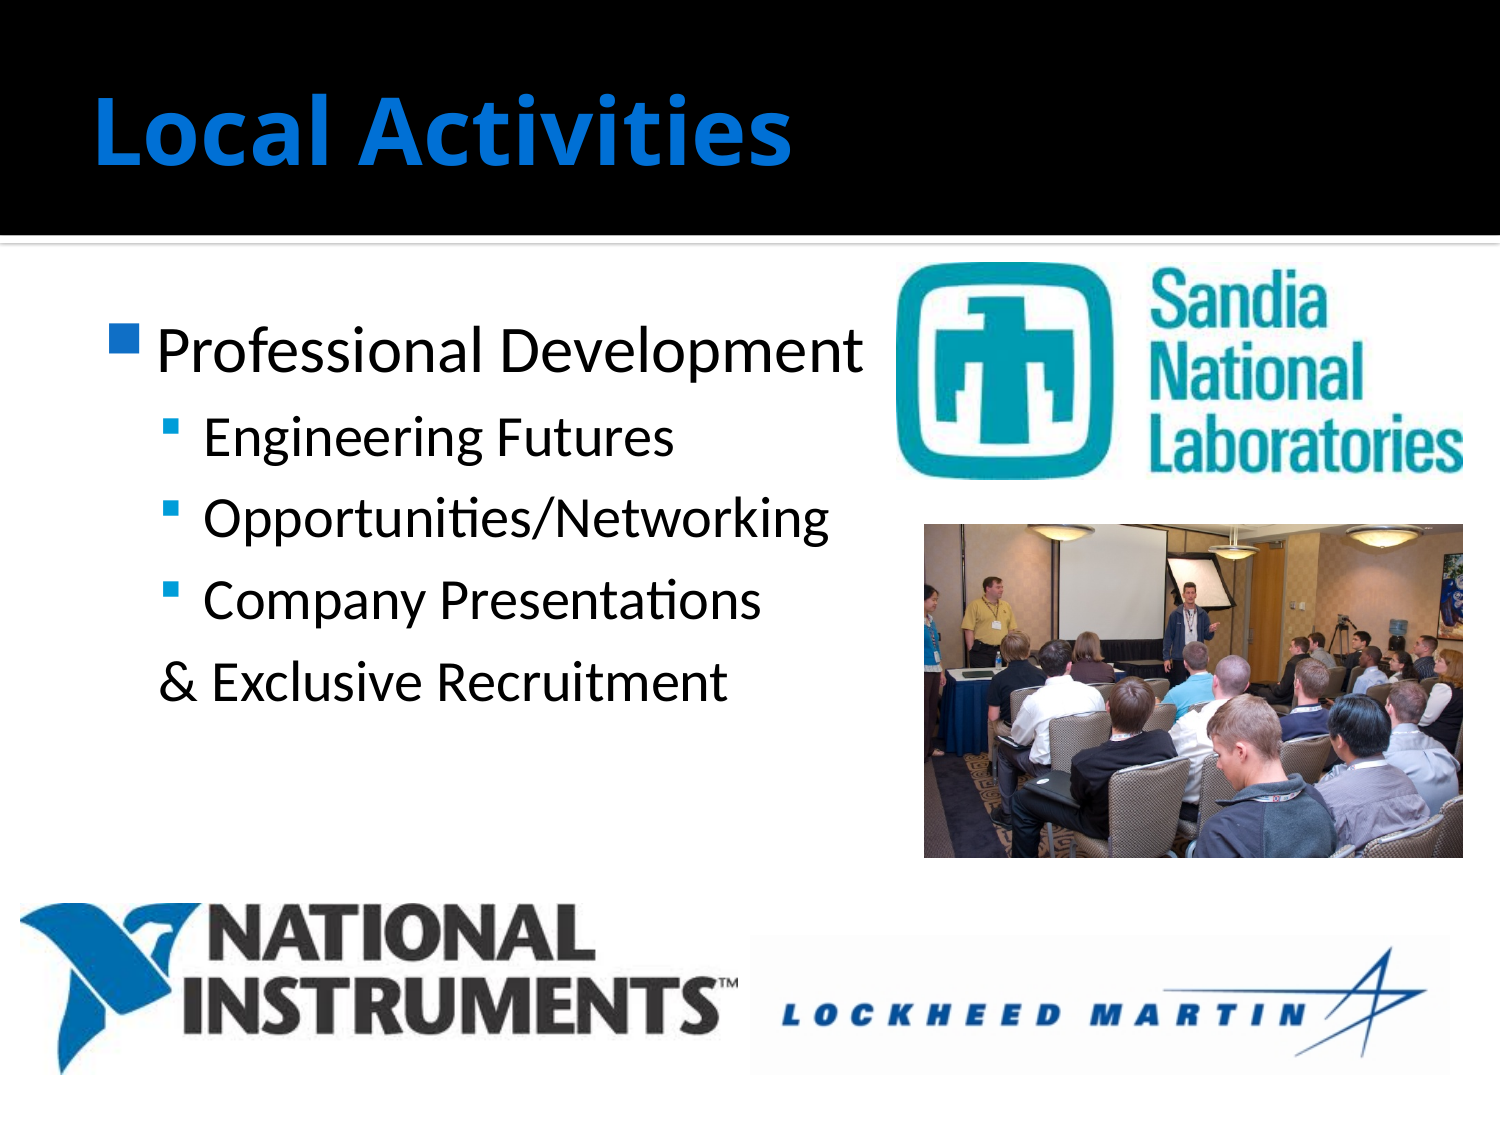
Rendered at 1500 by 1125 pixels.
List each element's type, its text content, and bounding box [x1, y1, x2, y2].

picture [20, 903, 738, 1075]
picture [896, 262, 1463, 480]
title Local Activities [75, 25, 1425, 231]
picture [924, 524, 1463, 858]
list Professional Development Engineering Futures Opportunities/Networking Company Presentations & Exclusive Recruitment [75, 291, 1425, 939]
picture [749, 935, 1450, 1076]
